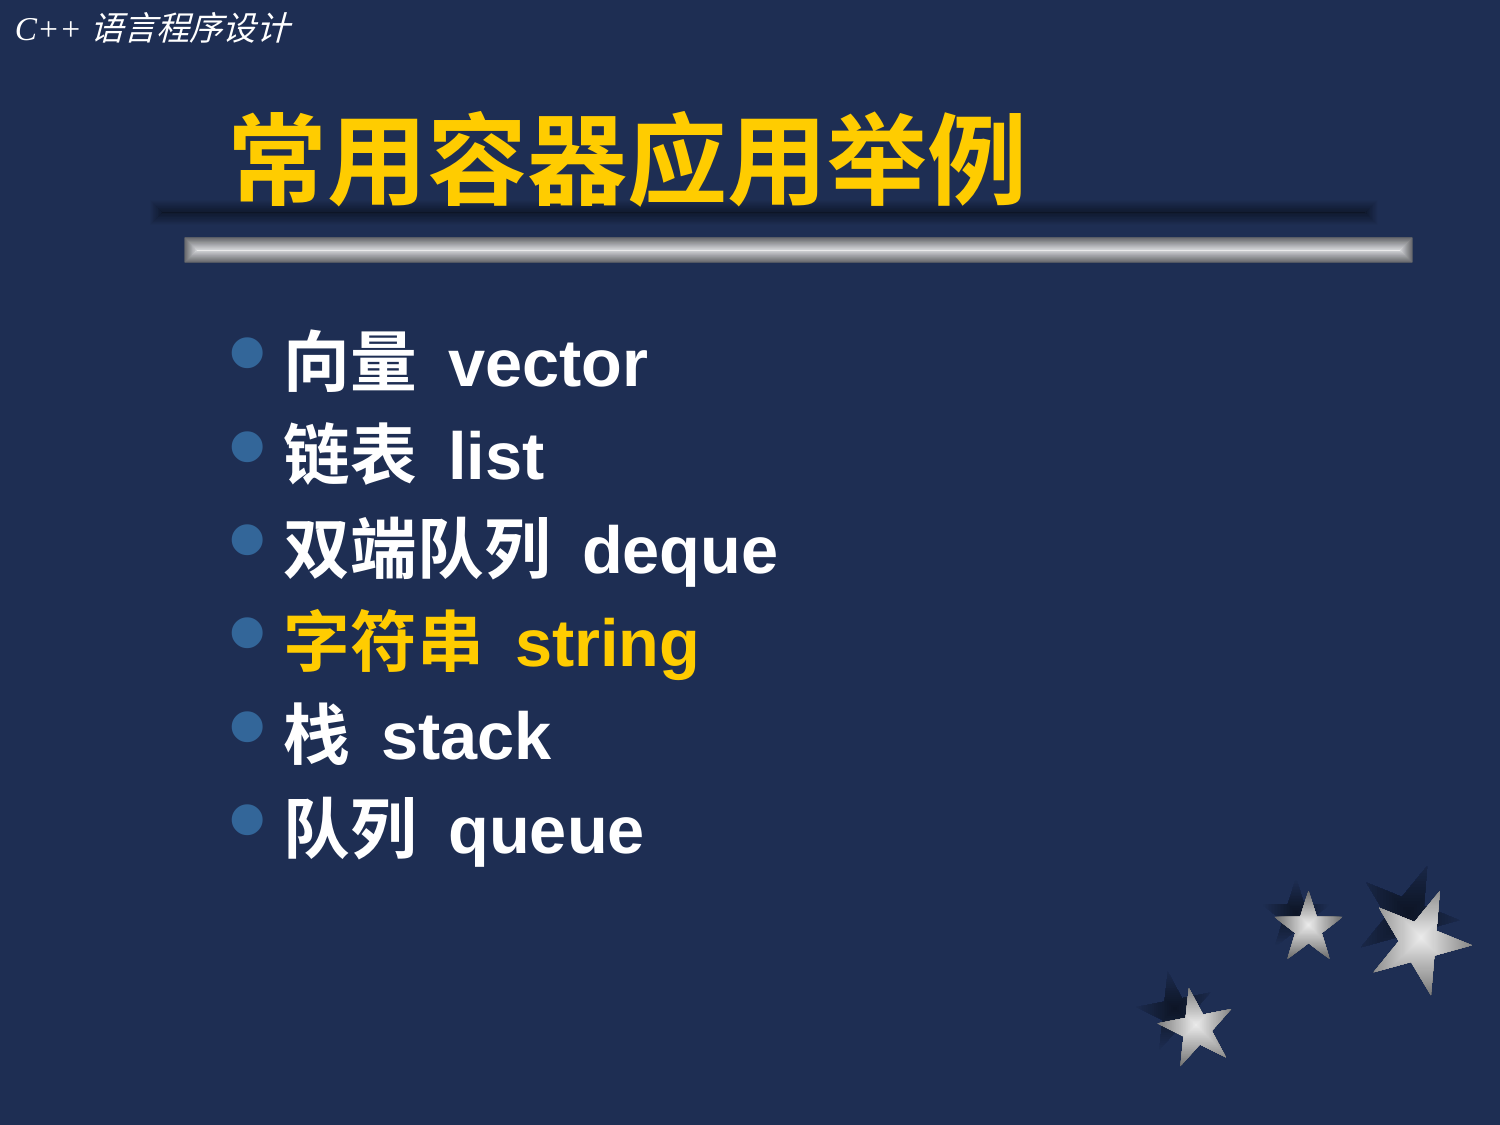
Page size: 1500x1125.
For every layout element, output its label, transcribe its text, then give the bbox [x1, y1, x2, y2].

list 向量 vector 链表 list 双端队列 deque 字符串 string 栈 stack 队列 queue [212, 312, 1401, 988]
title 常用容器应用举例 [212, 37, 1388, 226]
